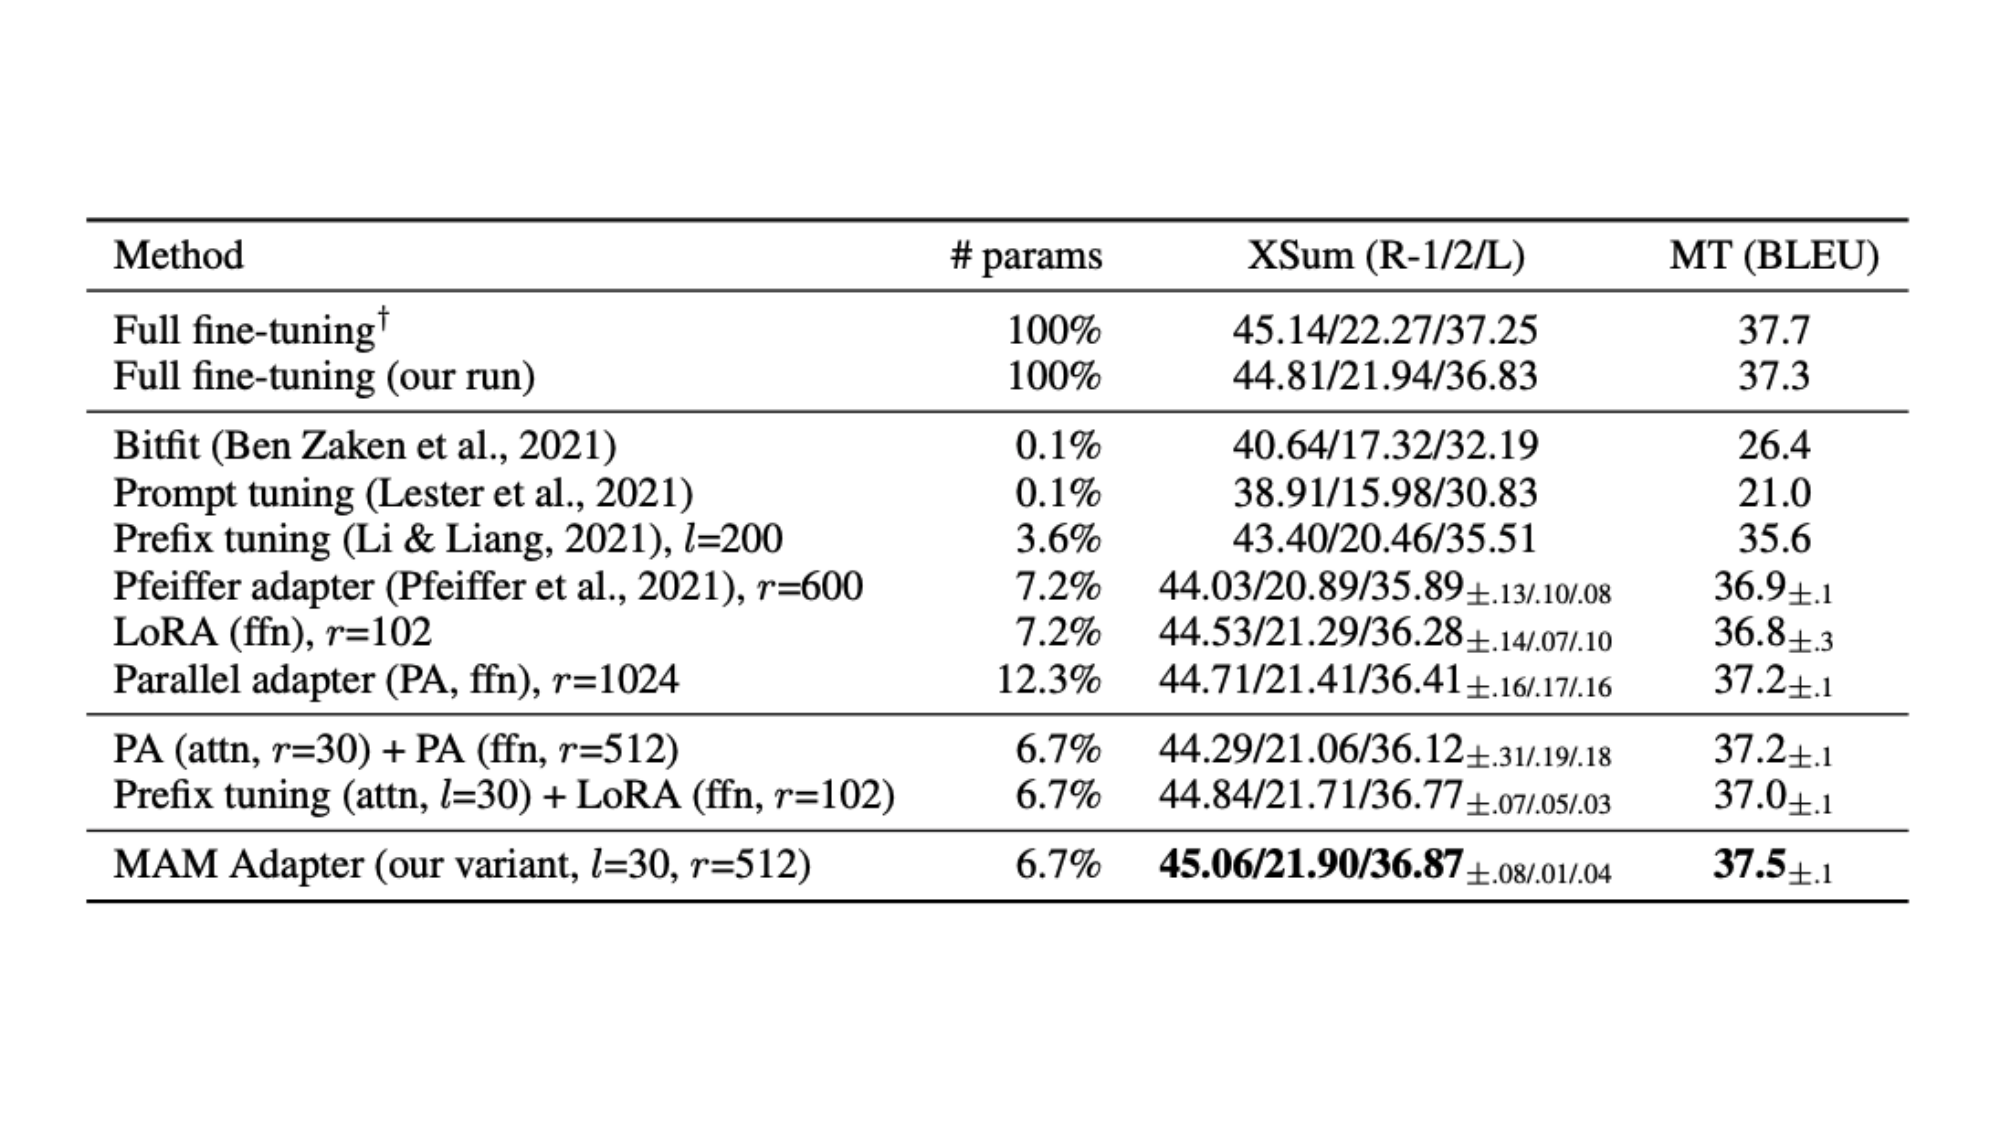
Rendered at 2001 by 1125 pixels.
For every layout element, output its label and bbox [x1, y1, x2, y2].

picture [63, 205, 1937, 920]
